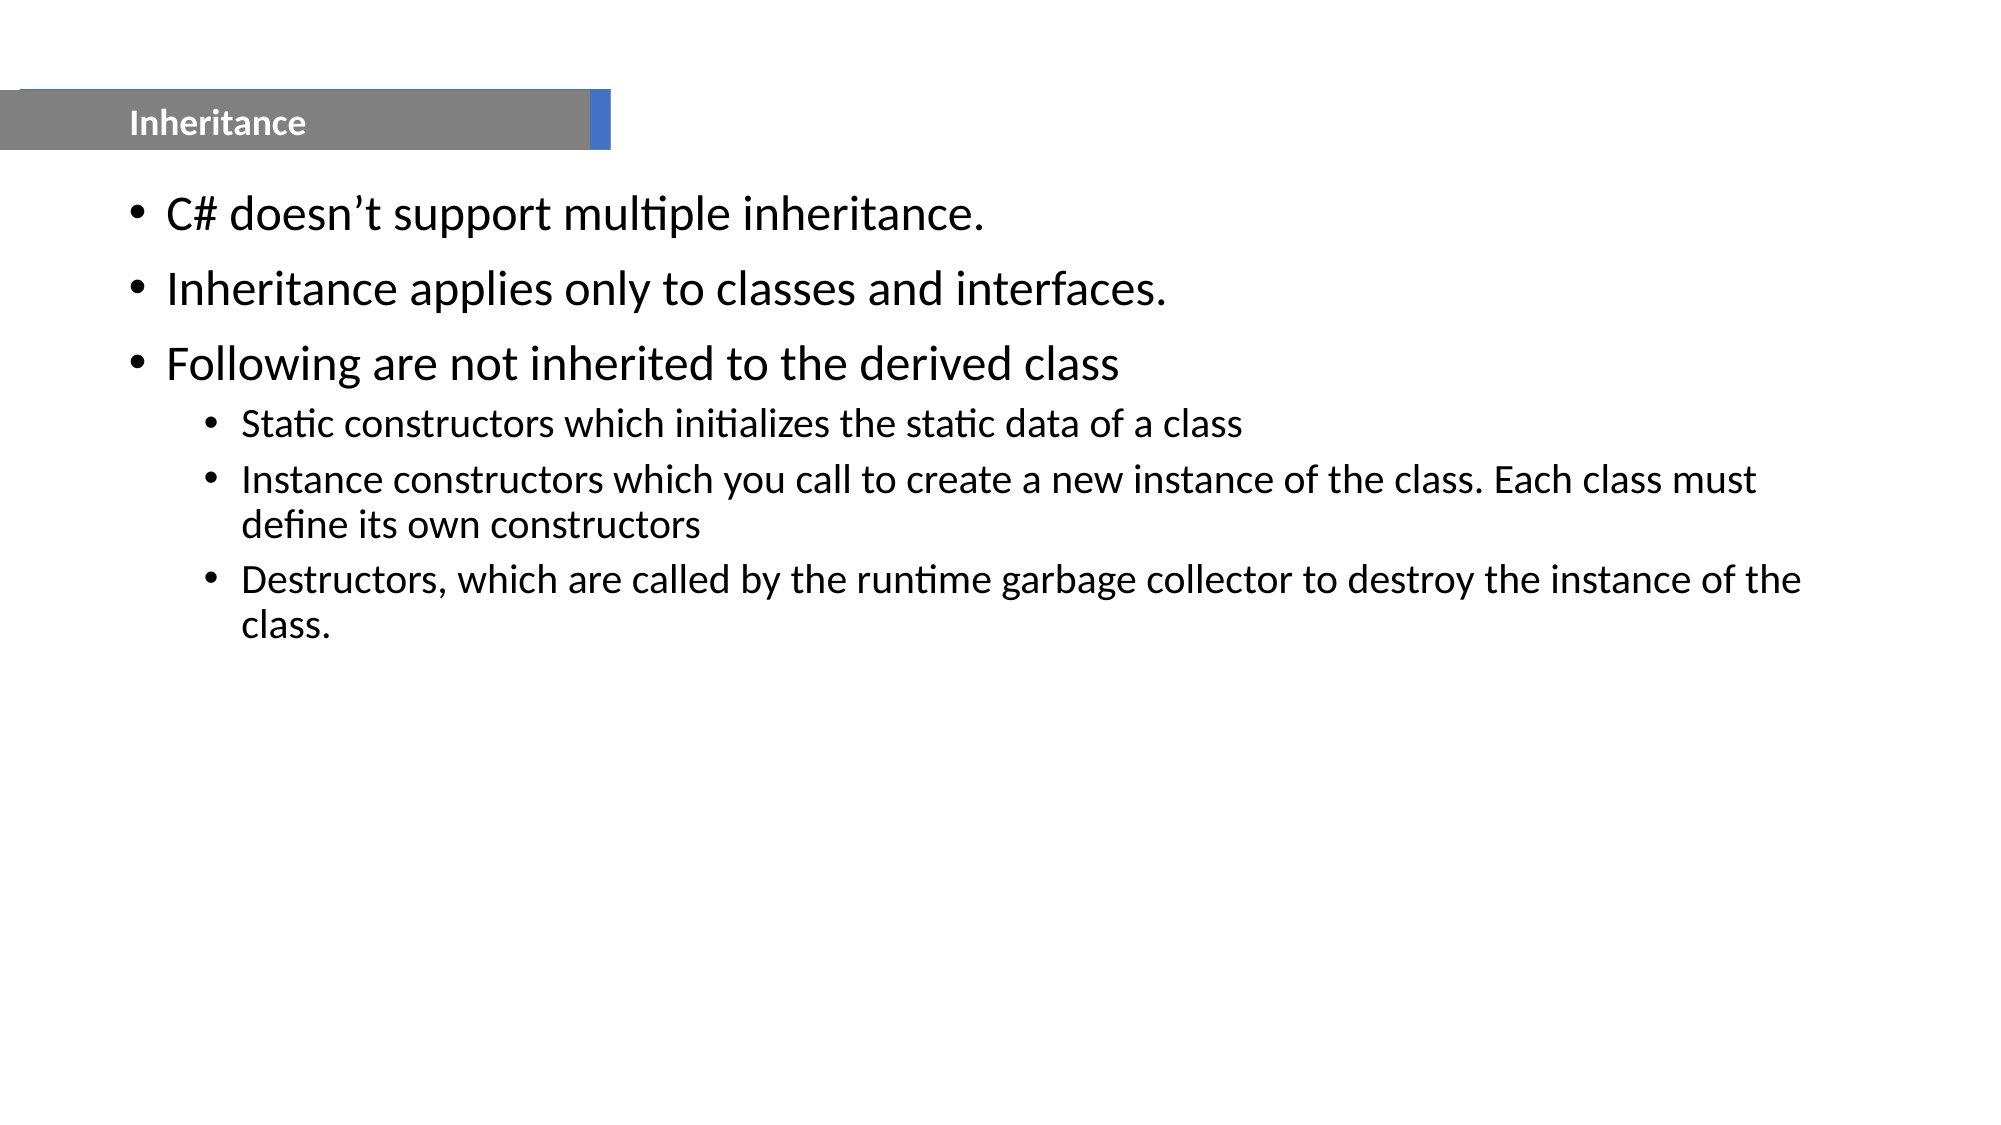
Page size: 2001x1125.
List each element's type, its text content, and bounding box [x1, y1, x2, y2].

list C# doesn’t support multiple inheritance. Inheritance applies only to classes and interfaces. Following are not inherited to the derived class Static constructors which initializes the static data of a class Instance constructors which you call to create a new instance of the class. Each class must define its own constructors Destructors, which are called by the runtime garbage collector to destroy the instance of the class. [114, 180, 1886, 1010]
text_box Inheritance [114, 90, 322, 150]
text_box [0, 89, 591, 151]
